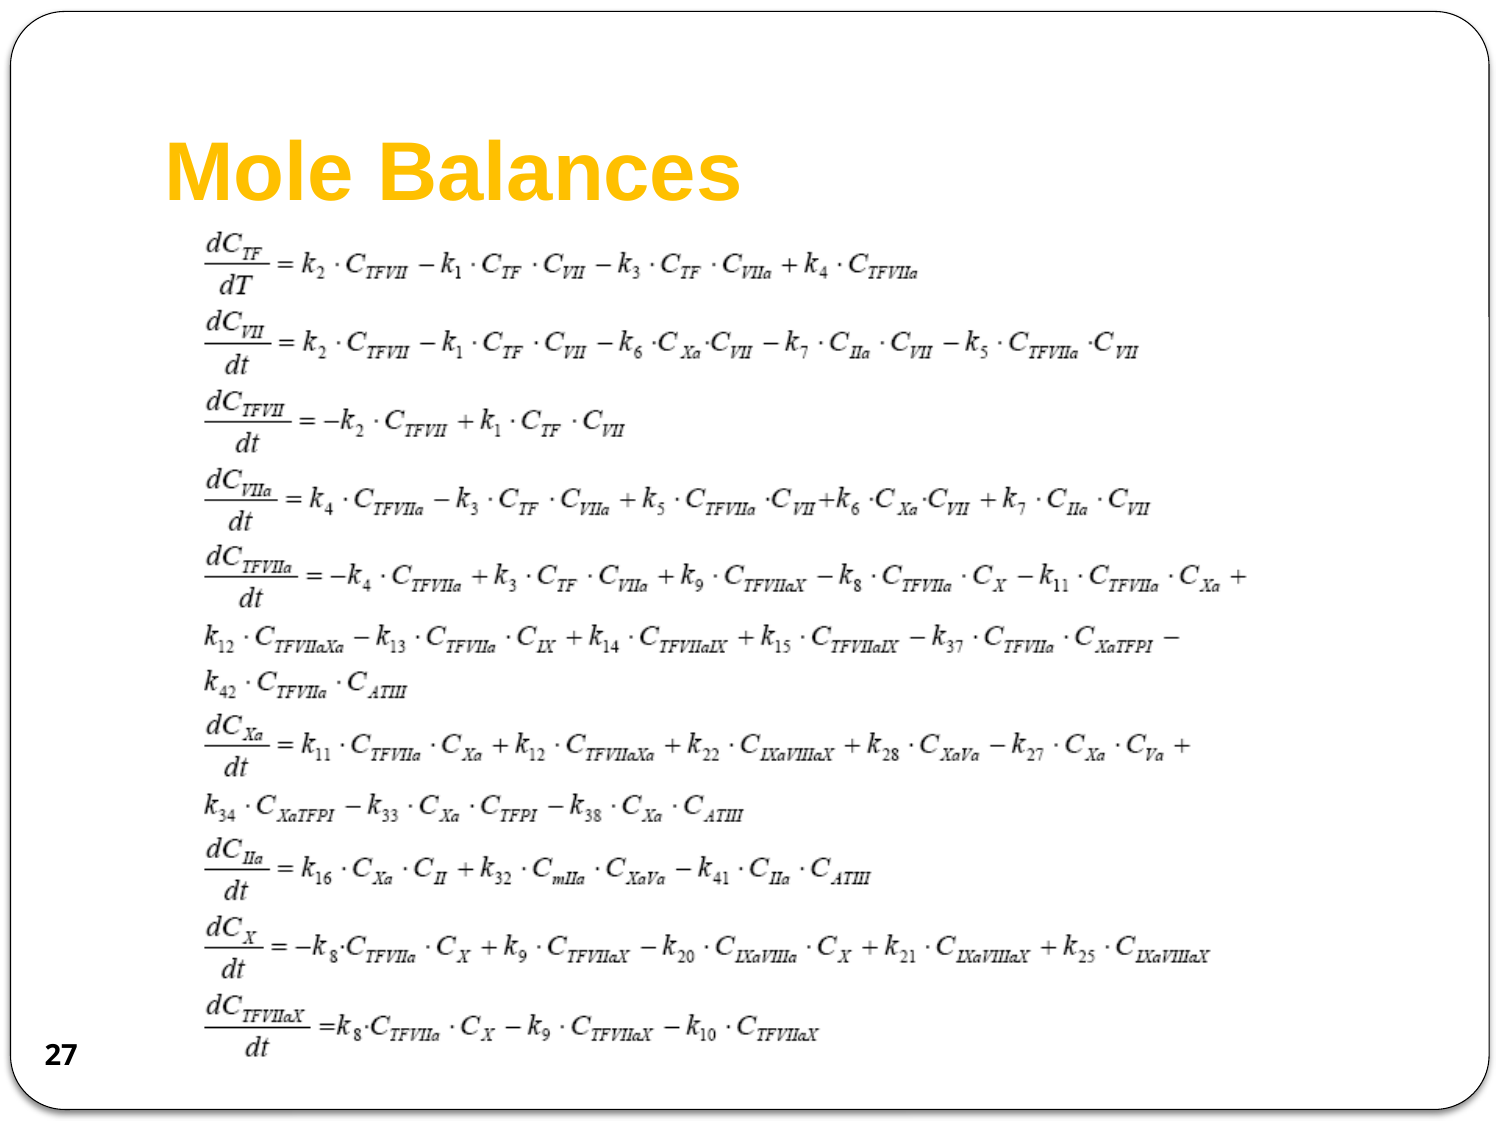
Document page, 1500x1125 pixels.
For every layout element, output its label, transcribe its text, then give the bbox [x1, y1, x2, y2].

slide_number 27 [23, 1018, 99, 1094]
title Mole Balances [150, 45, 1425, 233]
picture [188, 221, 1312, 1063]
